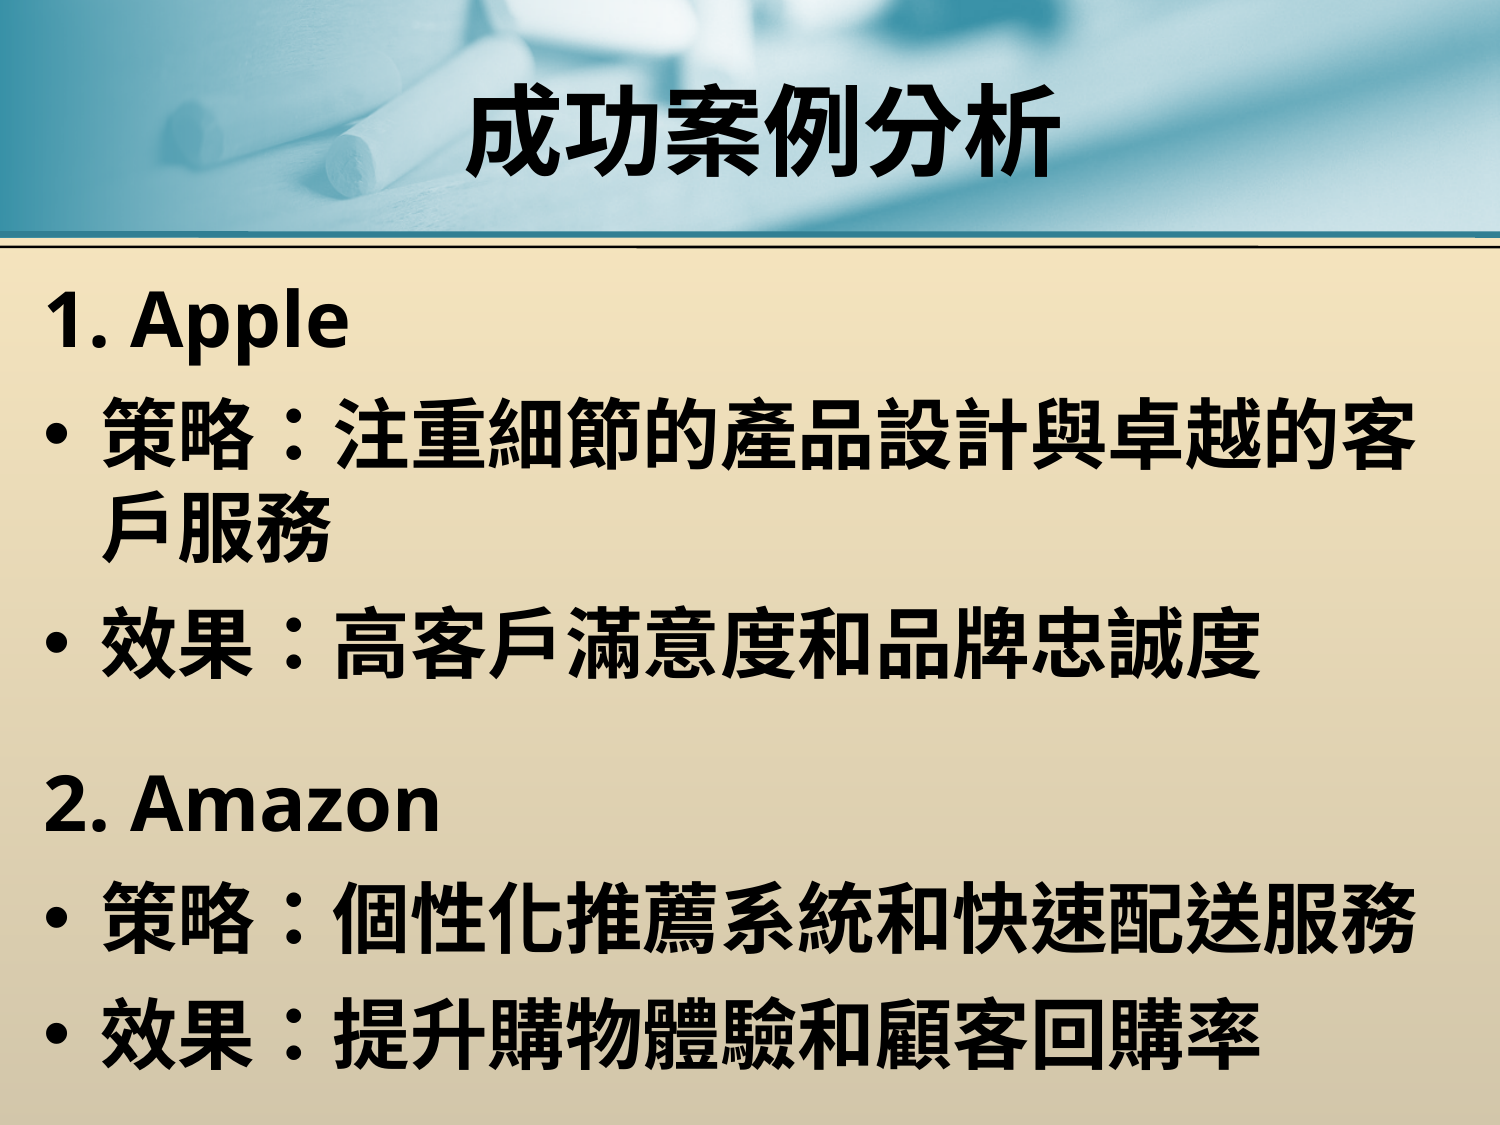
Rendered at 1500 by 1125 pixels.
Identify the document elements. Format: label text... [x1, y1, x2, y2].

list 1. Apple 策略：注重細節的產品設計與卓越的客戶服務 效果：高客戶滿意度和品牌忠誠度 2. Amazon 策略：個性化推薦系統和快速配送服務 效果：提升購物體驗和顧客回購率 [29, 262, 1481, 1103]
title 成功案例分析 [45, 24, 1481, 233]
